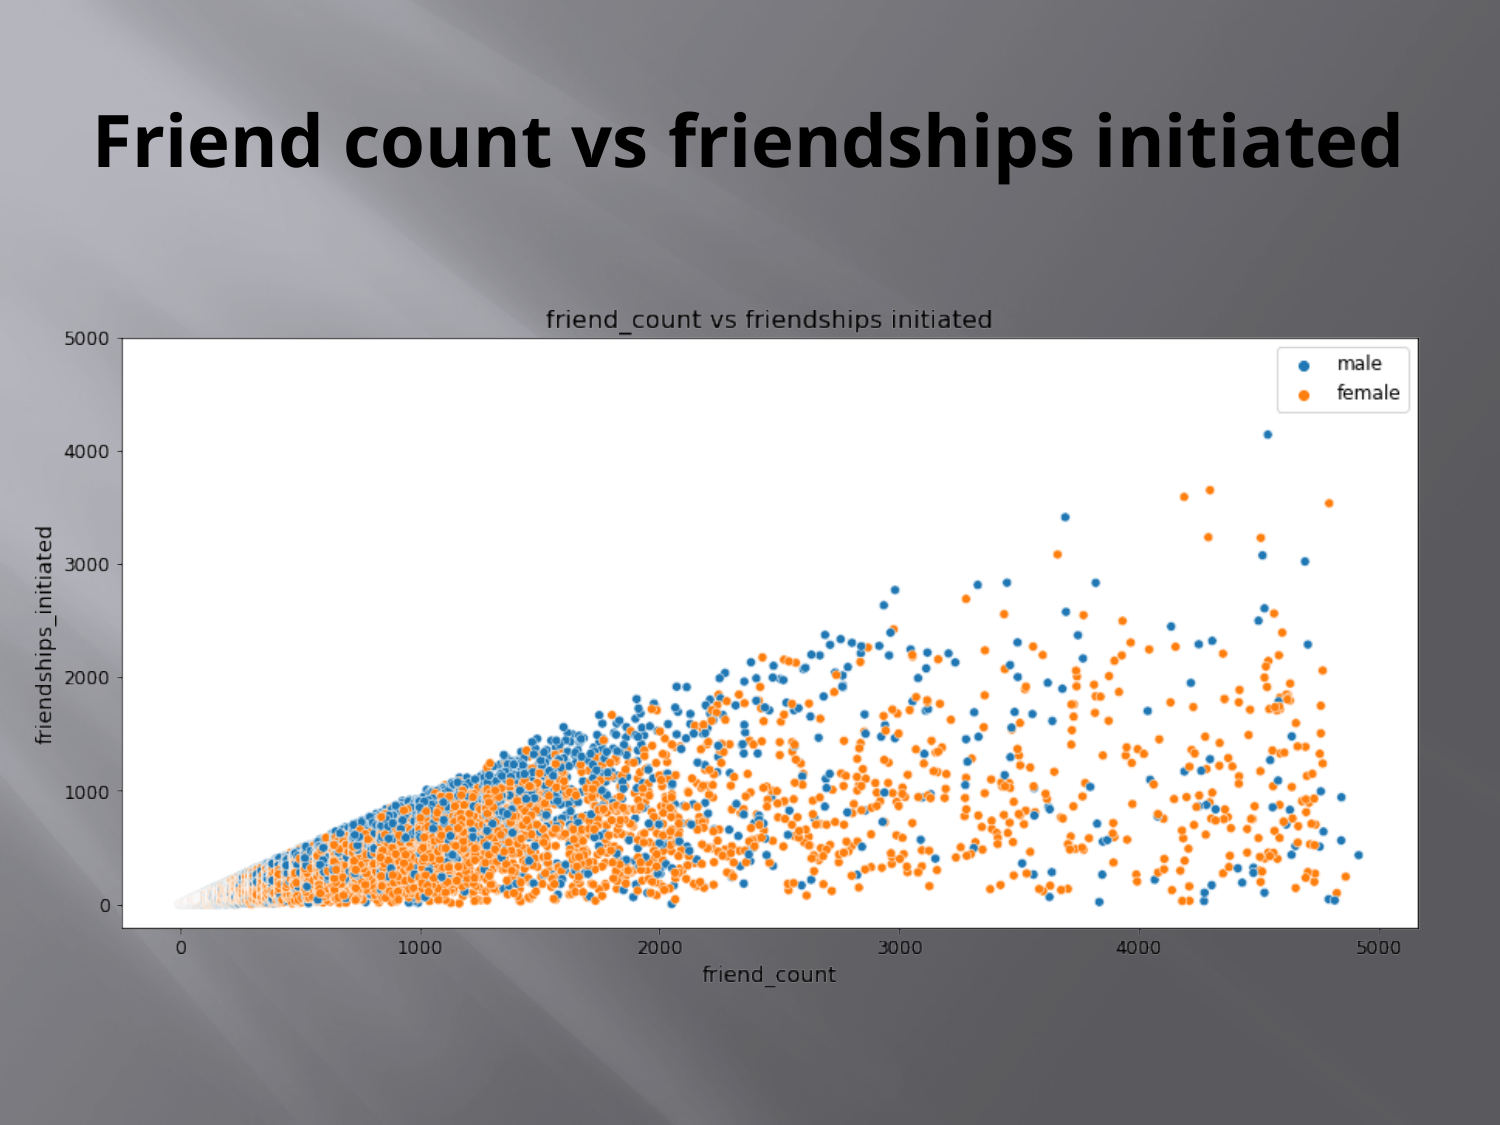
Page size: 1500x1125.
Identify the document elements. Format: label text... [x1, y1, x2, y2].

title Friend count vs friendships initiated [75, 45, 1425, 233]
picture [24, 299, 1429, 999]
